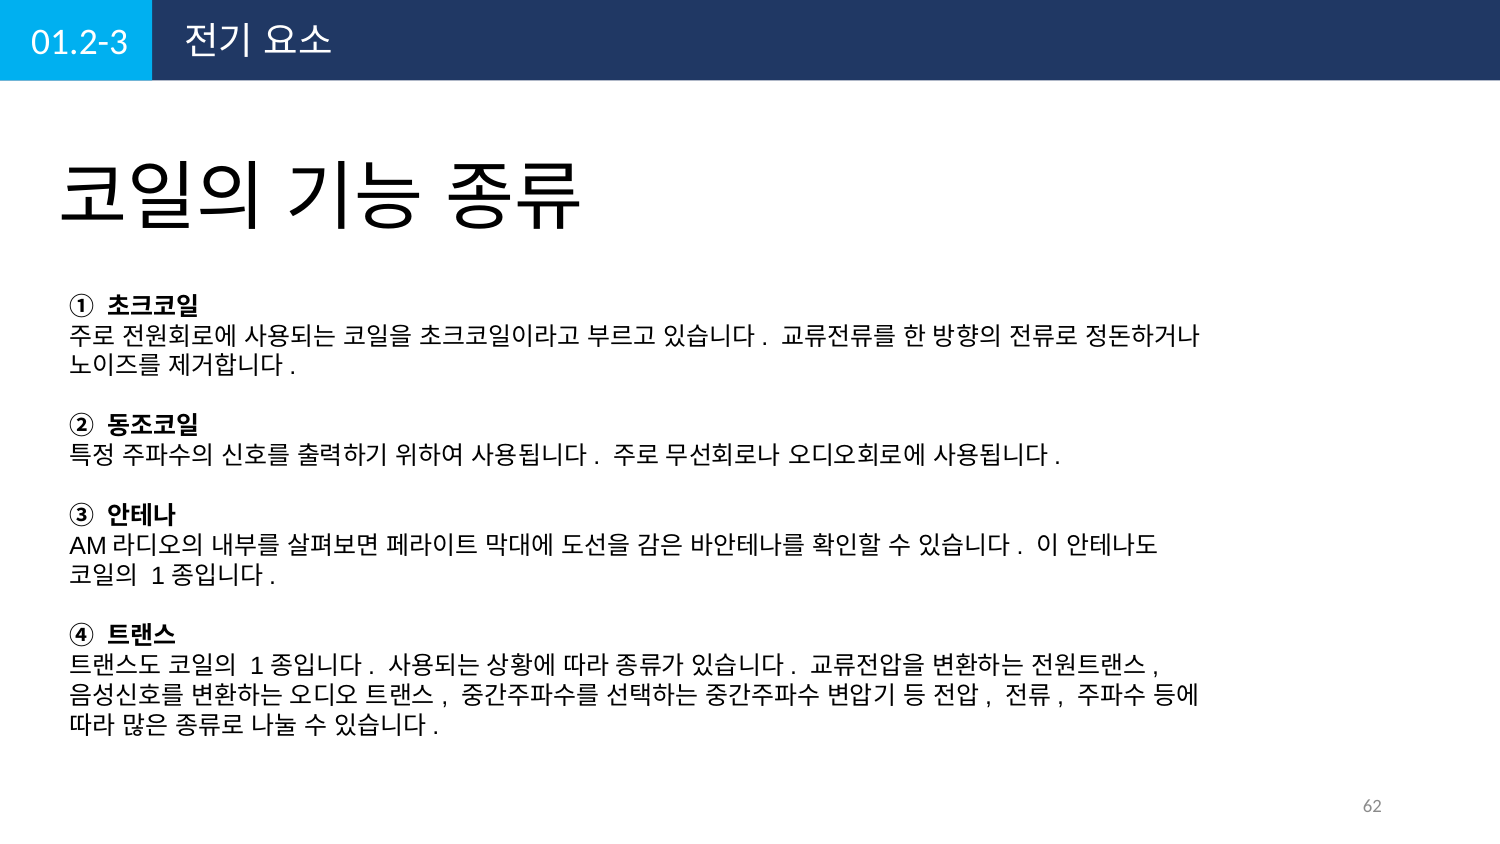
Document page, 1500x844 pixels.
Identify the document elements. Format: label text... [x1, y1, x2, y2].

text_box 코일의 기능 종류 [43, 141, 651, 246]
text_box [0, 0, 153, 81]
text_box 01.2-3 [16, 9, 152, 70]
text_box [153, 0, 1500, 81]
slide_number 62 [1059, 782, 1397, 827]
text_box 전기 요소 [169, 9, 945, 70]
text_box ① 초크코일 주로 전원회로에 사용되는 코일을 초크코일이라고 부르고 있습니다. 교류전류를 한 방향의 전류로 정돈하거나 노이즈를 제거합니다. ② 동조코일 특정 주파수의 신호를 출력하기 위하여 사용됩니다. 주로 무선회로나 오디오회로에 사용됩니다. ③ 안테나 AM라디오의 내부를 살펴보면 페라이트 막대에 도선을 감은 바안테나를 확인할 수 있습니다. 이 안테나도 코일의 1종입니다. ④ 트랜스 트랜스도 코일의 1종입니다. 사용되는 상황에 따라 종류가 있습니다. 교류전압을 변환하는 전원트랜스, 음성신호를 변환하는 오디오 트랜스, 중간주파수를 선택하는 중간주파수 변압기 등 전압, 전류, 주파수 등에 따라 많은 종류로 나눌 수 있습니다. [54, 282, 1247, 747]
